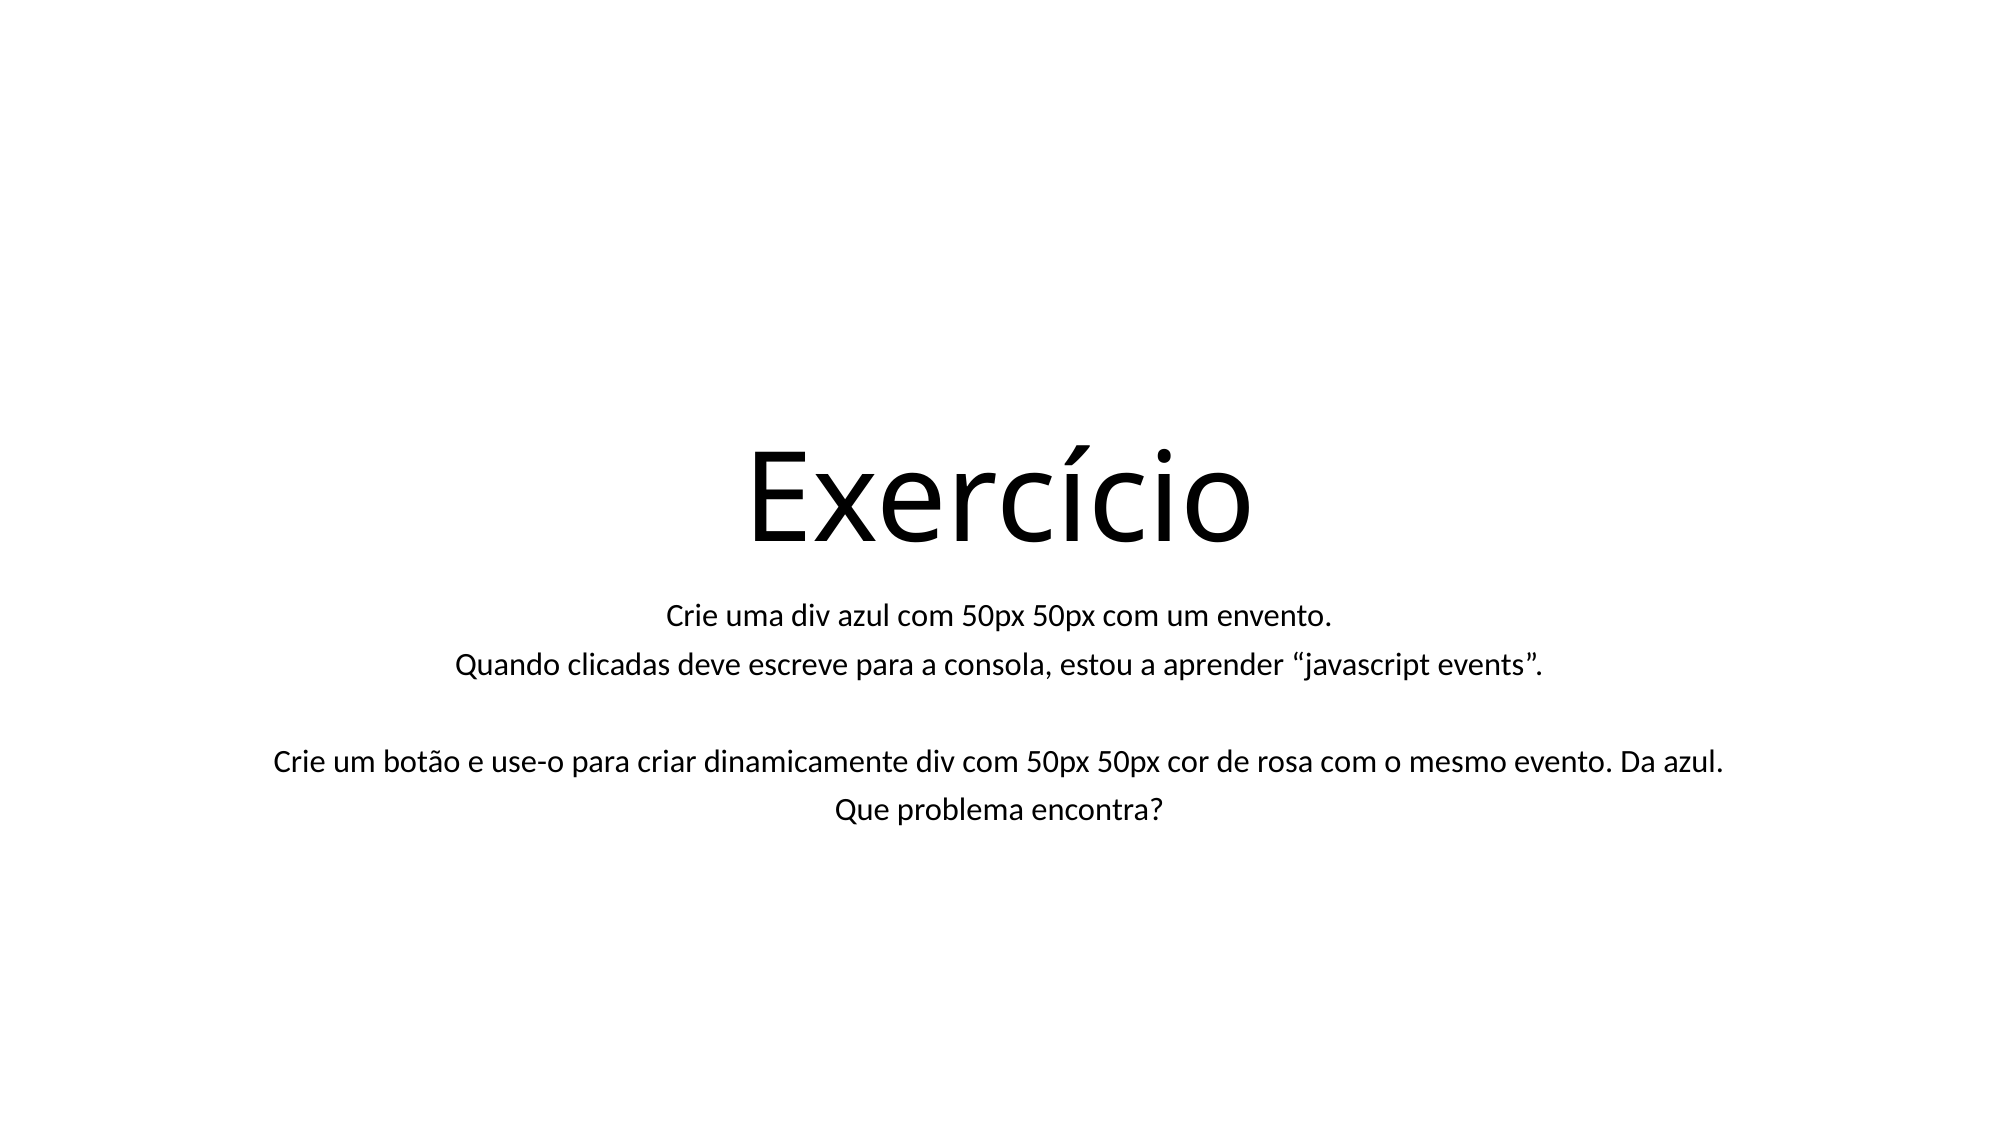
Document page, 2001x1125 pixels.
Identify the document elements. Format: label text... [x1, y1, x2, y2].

title Exercício [249, 184, 1750, 576]
subtitle Crie uma div azul com 50px 50px com um envento. Quando clicadas deve escreve para a consola, estou a aprender “javascript events”. Crie um botão e use-o para criar dinamicamente div com 50px 50px cor de rosa com o mesmo evento. Da azul. Que problema encontra? [249, 590, 1750, 863]
